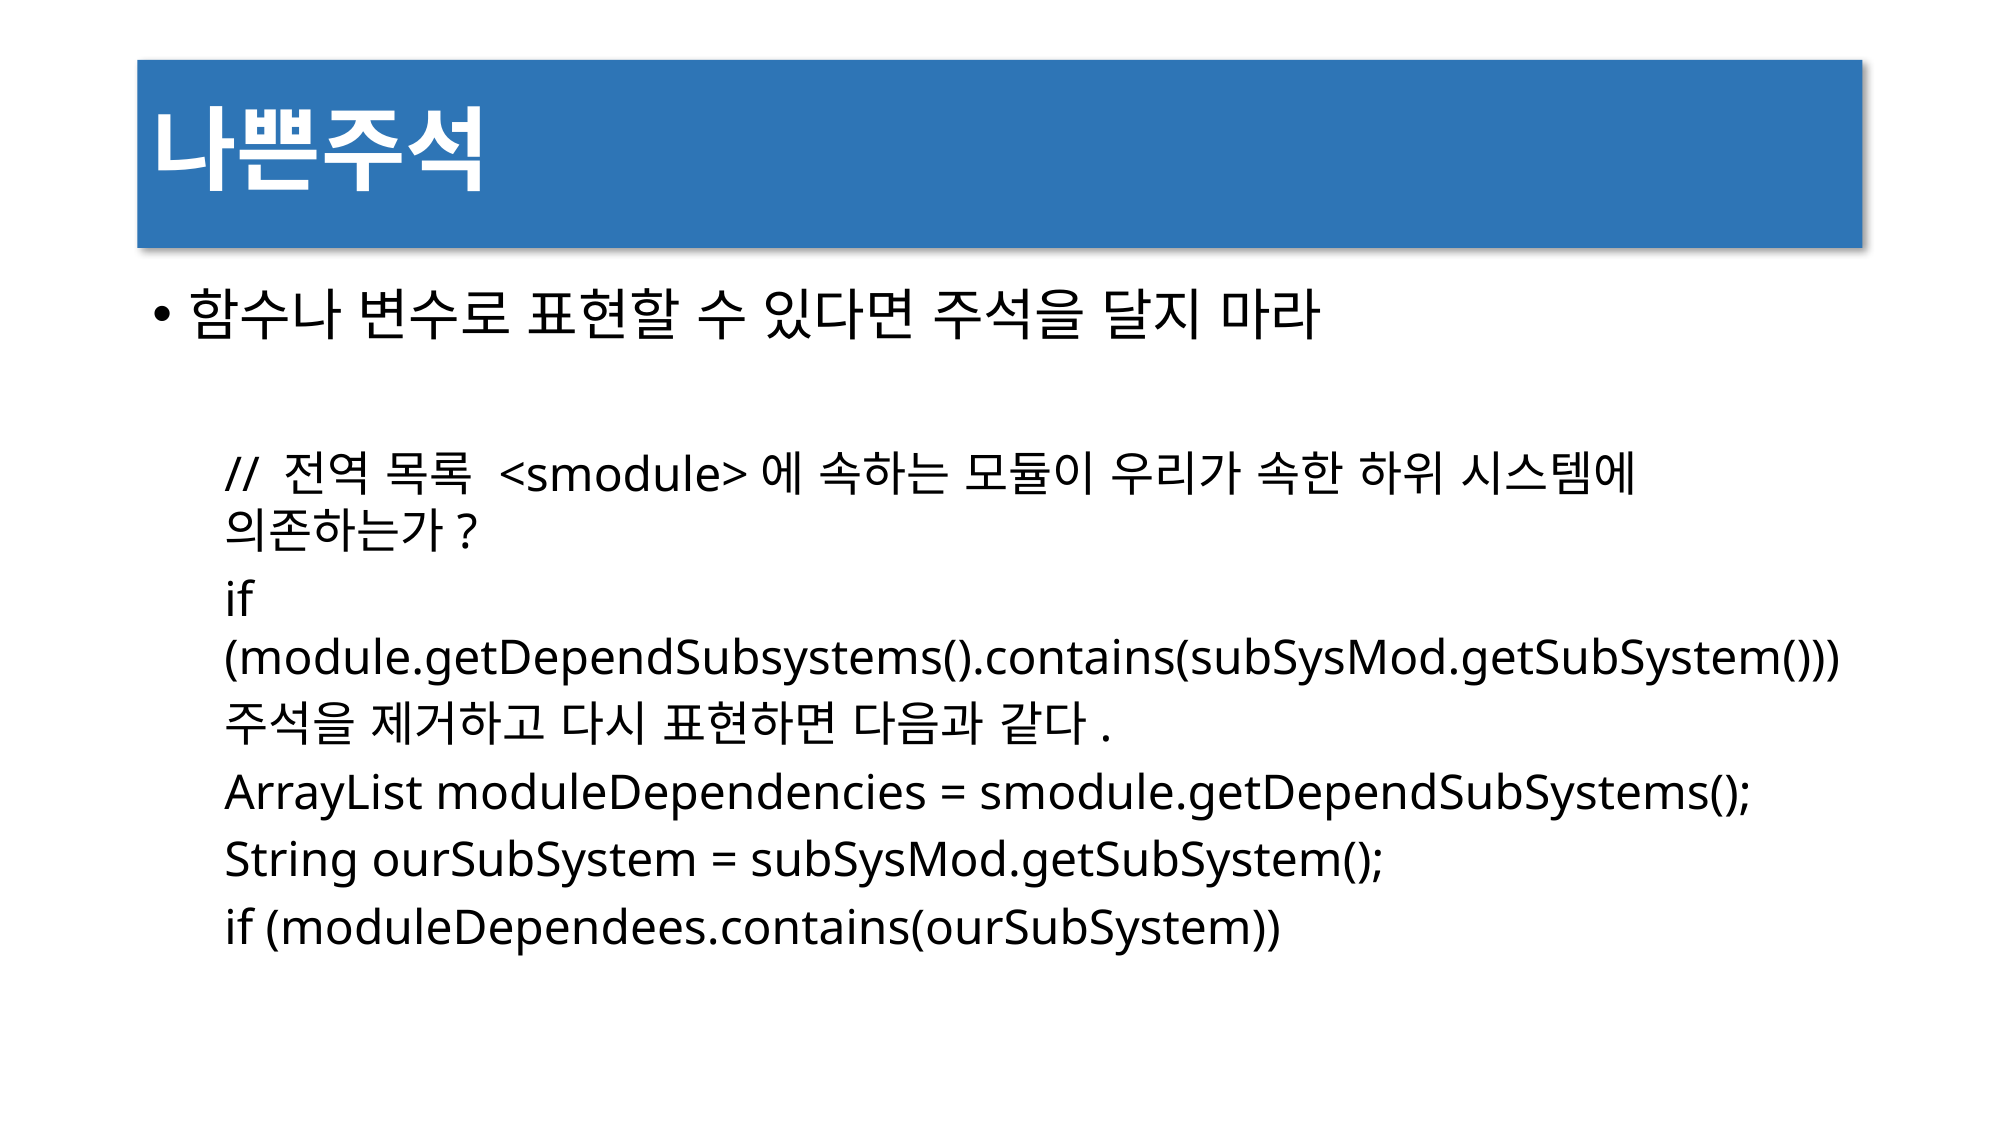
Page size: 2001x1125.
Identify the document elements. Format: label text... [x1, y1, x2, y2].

list 함수나 변수로 표현할 수 있다면 주석을 달지 마라 // 전역 목록 <smodule>에 속하는 모듈이 우리가 속한 하위 시스템에 의존하는가? if (module.getDependSubsystems().contains(subSysMod.getSubSystem())) 주석을 제거하고 다시 표현하면 다음과 같다. ArrayList moduleDependencies = smodule.getDependSubSystems(); String ourSubSystem = subSysMod.getSubSystem(); if (moduleDependees.contains(ourSubSystem)) [137, 272, 1863, 1014]
title 나쁜주석 [137, 59, 1863, 248]
